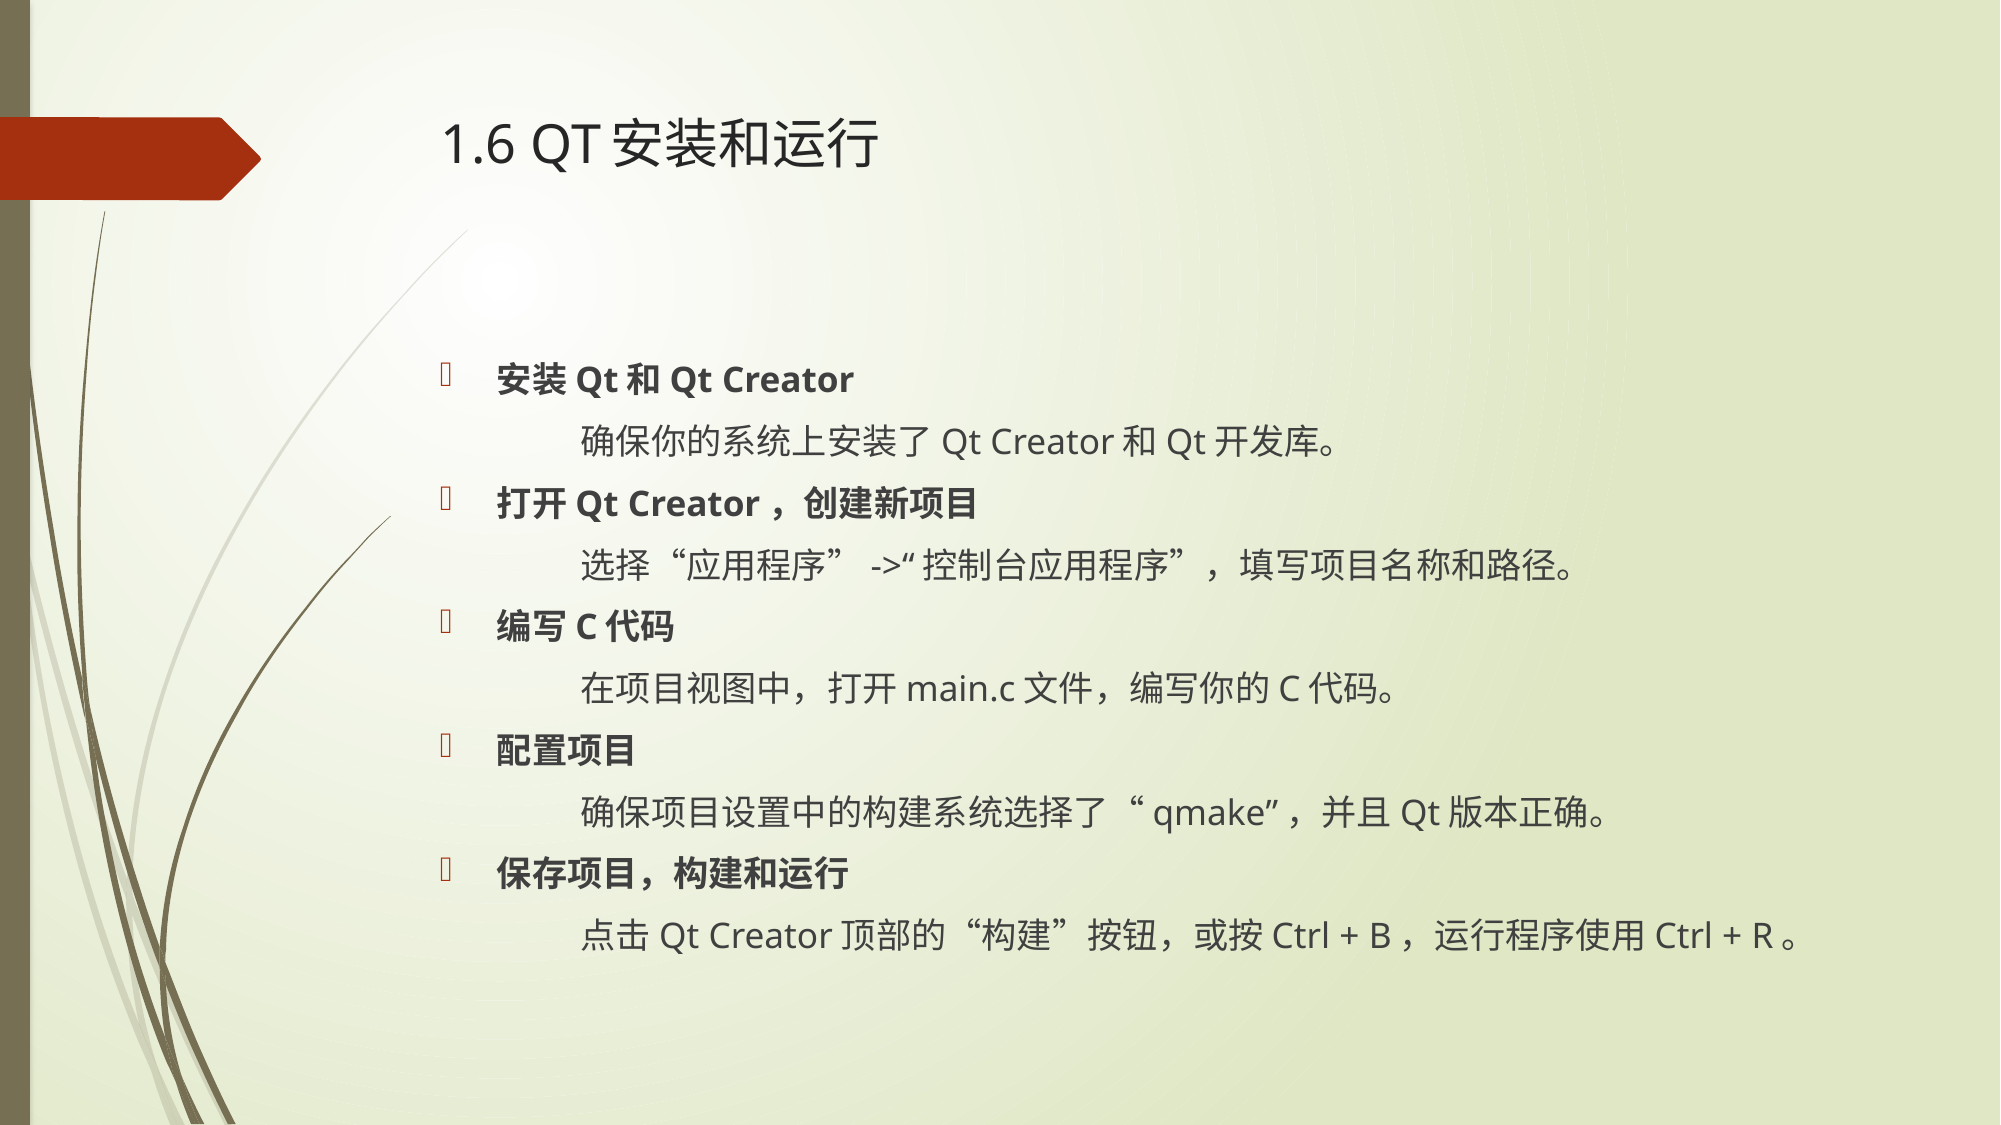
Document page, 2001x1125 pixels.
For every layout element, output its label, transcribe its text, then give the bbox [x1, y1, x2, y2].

list 安装Qt和Qt Creator 确保你的系统上安装了Qt Creator和Qt开发库。 打开Qt Creator，创建新项目 选择“应用程序”->“控制台应用程序”，填写项目名称和路径。 编写C代码 在项目视图中，打开main.c文件，编写你的C代码。 配置项目 确保项目设置中的构建系统选择了“qmake”，并且Qt版本正确。 保存项目，构建和运行 点击Qt Creator顶部的“构建”按钮，或按Ctrl + B，运行程序使用Ctrl + R。 [424, 350, 1888, 970]
title 1.6 QT安装和运行 [425, 102, 1888, 313]
